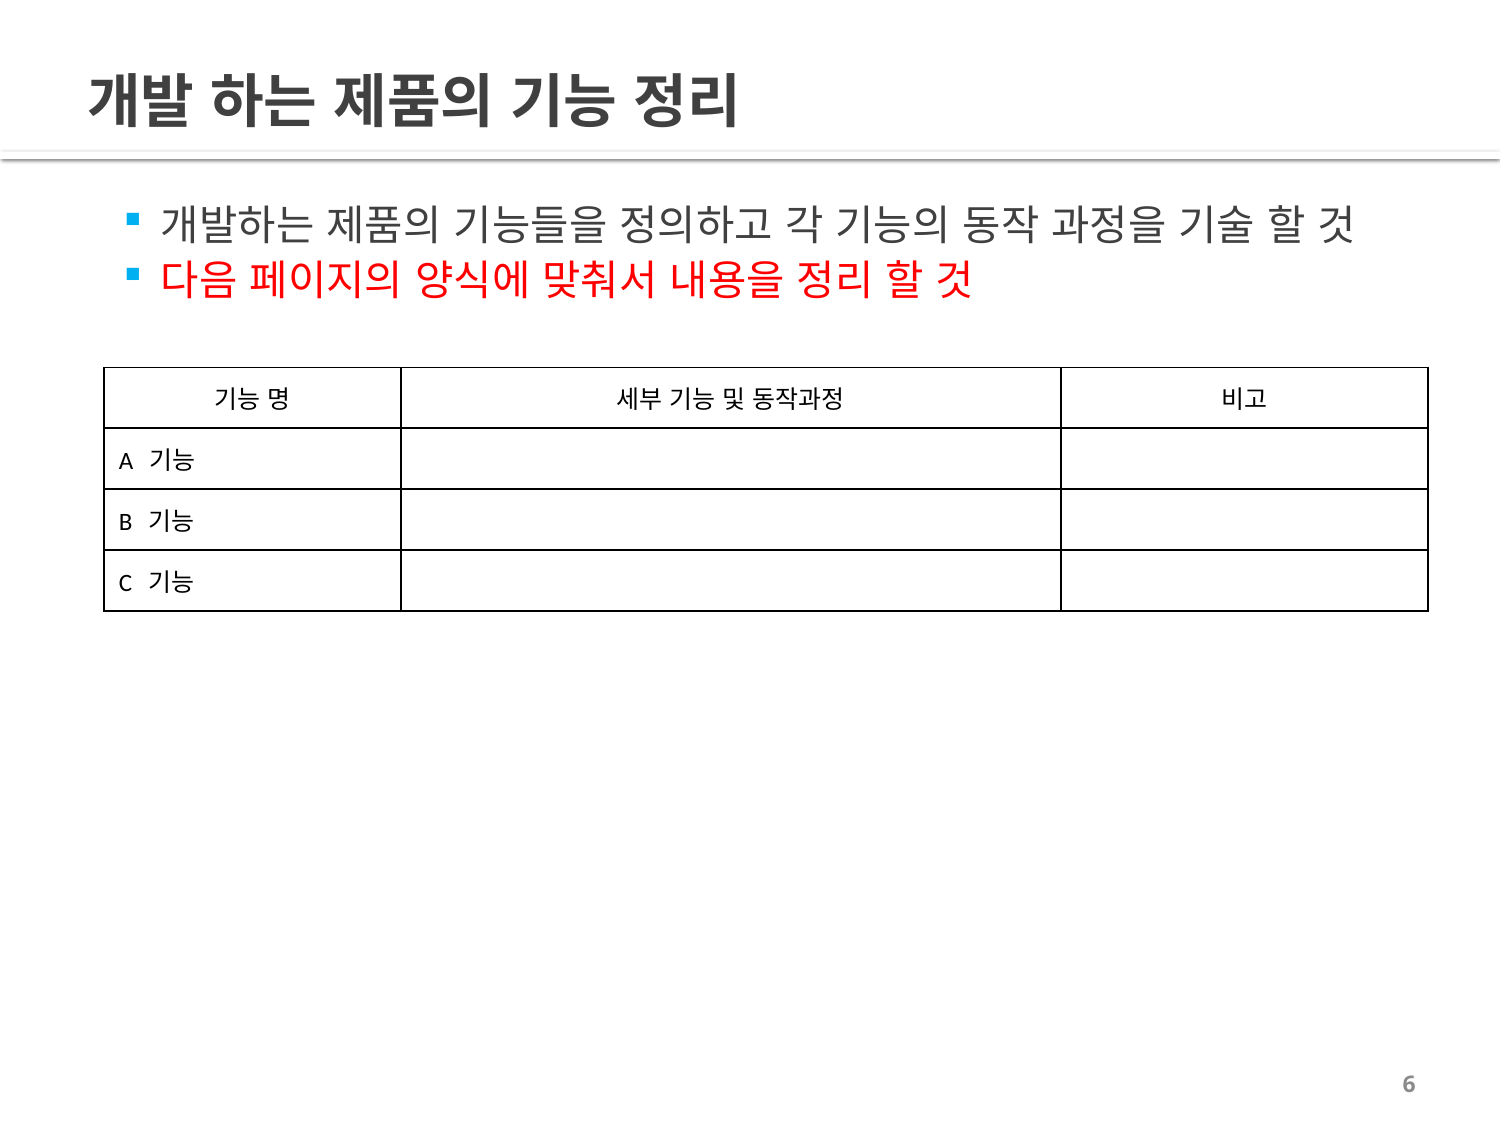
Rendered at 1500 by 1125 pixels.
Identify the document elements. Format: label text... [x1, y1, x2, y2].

table_cell [402, 551, 1060, 610]
table_cell [1062, 551, 1427, 610]
table_cell [1062, 429, 1427, 488]
picture [0, 160, 1500, 167]
table_header 기능 명 [105, 368, 400, 427]
list 개발하는 제품의 기능들을 정의하고 각 기능의 동작 과정을 기술 할 것 다음 페이지의 양식에 맞춰서 내용을 정리 할 것 [72, 196, 1431, 1053]
table_cell [1062, 490, 1427, 549]
title 개발 하는 제품의 기능 정리 [72, 22, 1431, 144]
table_cell [402, 490, 1060, 549]
table_cell [402, 429, 1060, 488]
slide_number 6 [1093, 1067, 1431, 1103]
table_cell A 기능 [105, 429, 400, 488]
table_header 비고 [1062, 368, 1427, 427]
table_cell B 기능 [105, 490, 400, 549]
table_cell C 기능 [105, 551, 400, 610]
table_header 세부 기능 및 동작과정 [402, 368, 1060, 427]
